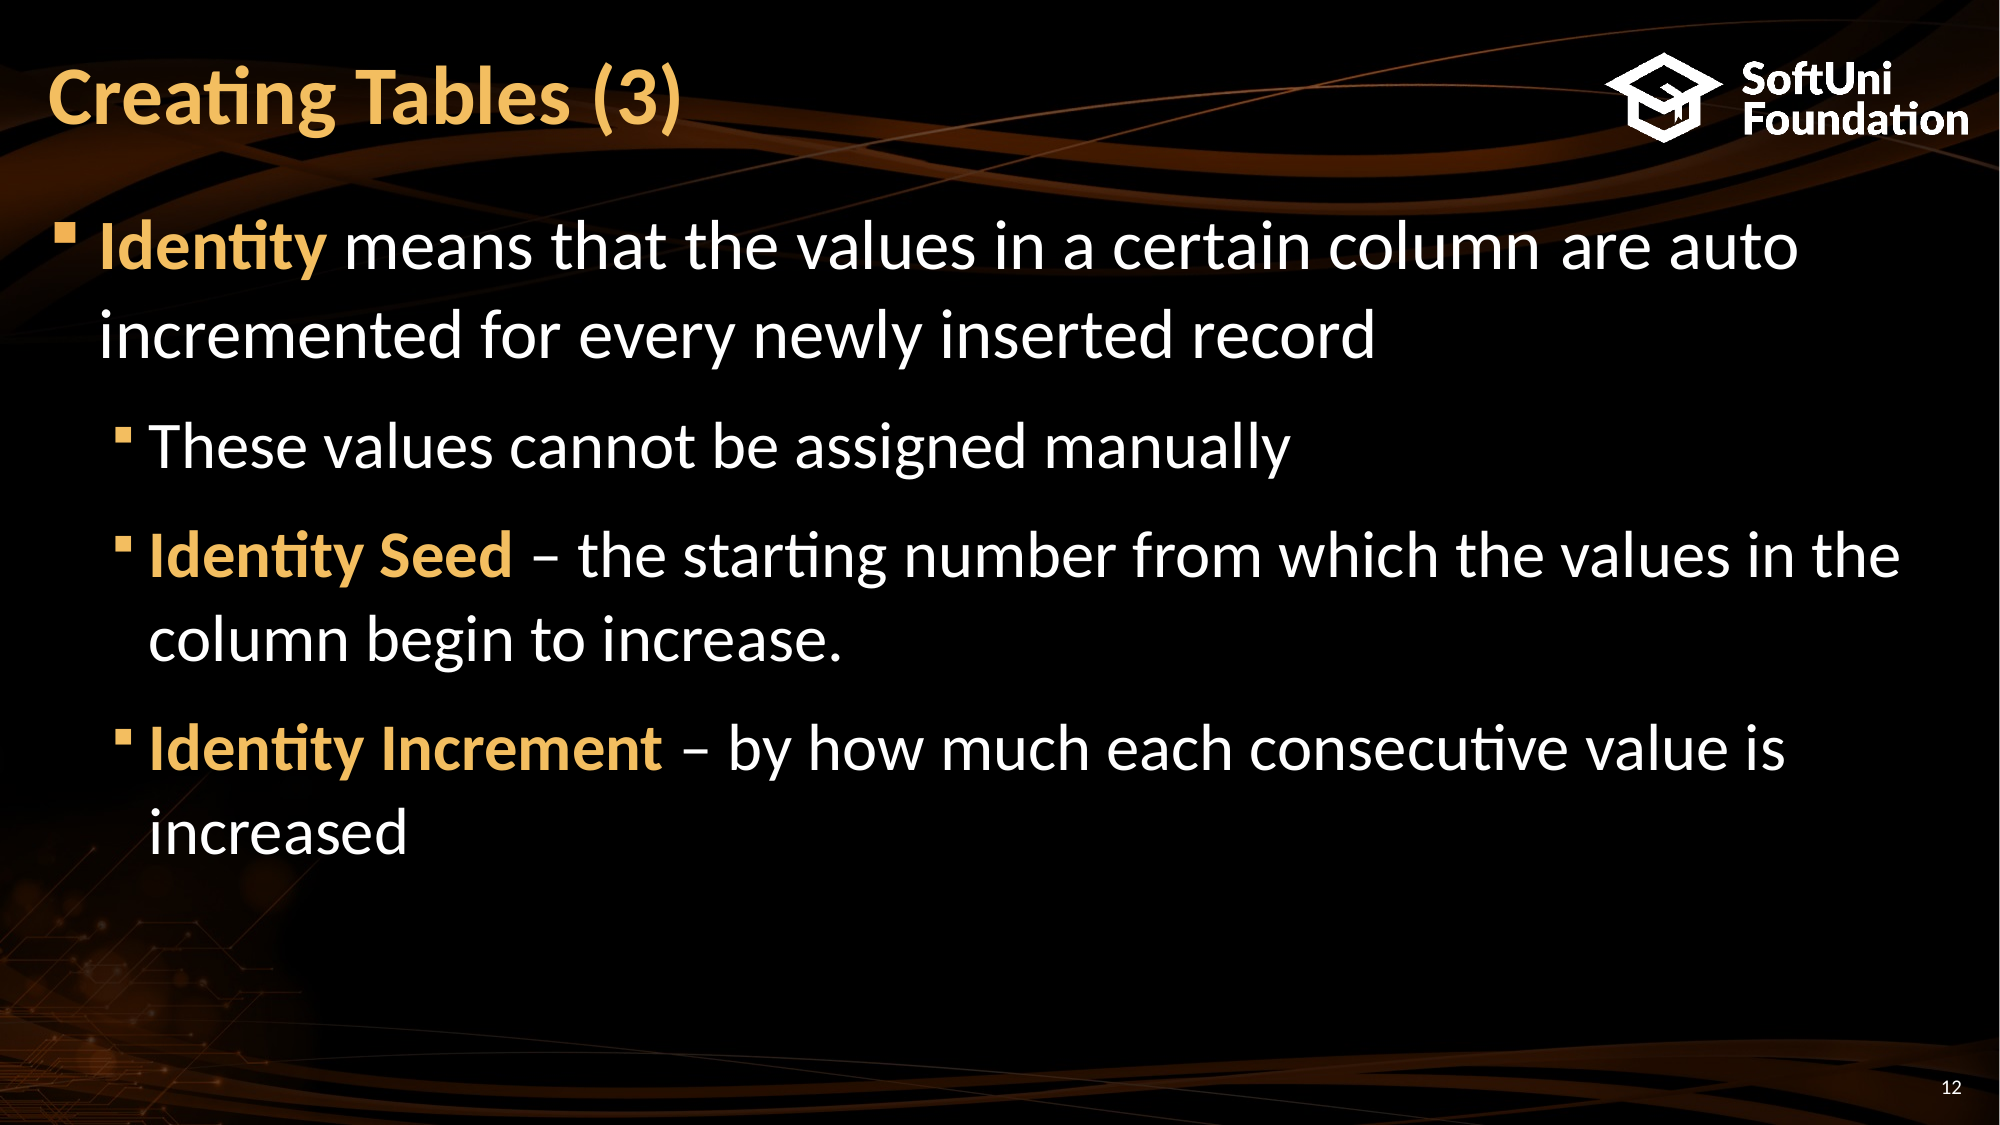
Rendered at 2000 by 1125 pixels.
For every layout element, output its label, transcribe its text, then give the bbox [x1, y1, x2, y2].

picture [0, 0, 2000, 1125]
list Identity means that the values in a certain column are auto incremented for every newly inserted record These values cannot be assigned manually Identity Seed – the starting number from which the values in the column begin to increase. Identity Increment – by how much each consecutive value is increased [31, 188, 1968, 1103]
title Creating Tables (3) [30, 6, 1602, 189]
